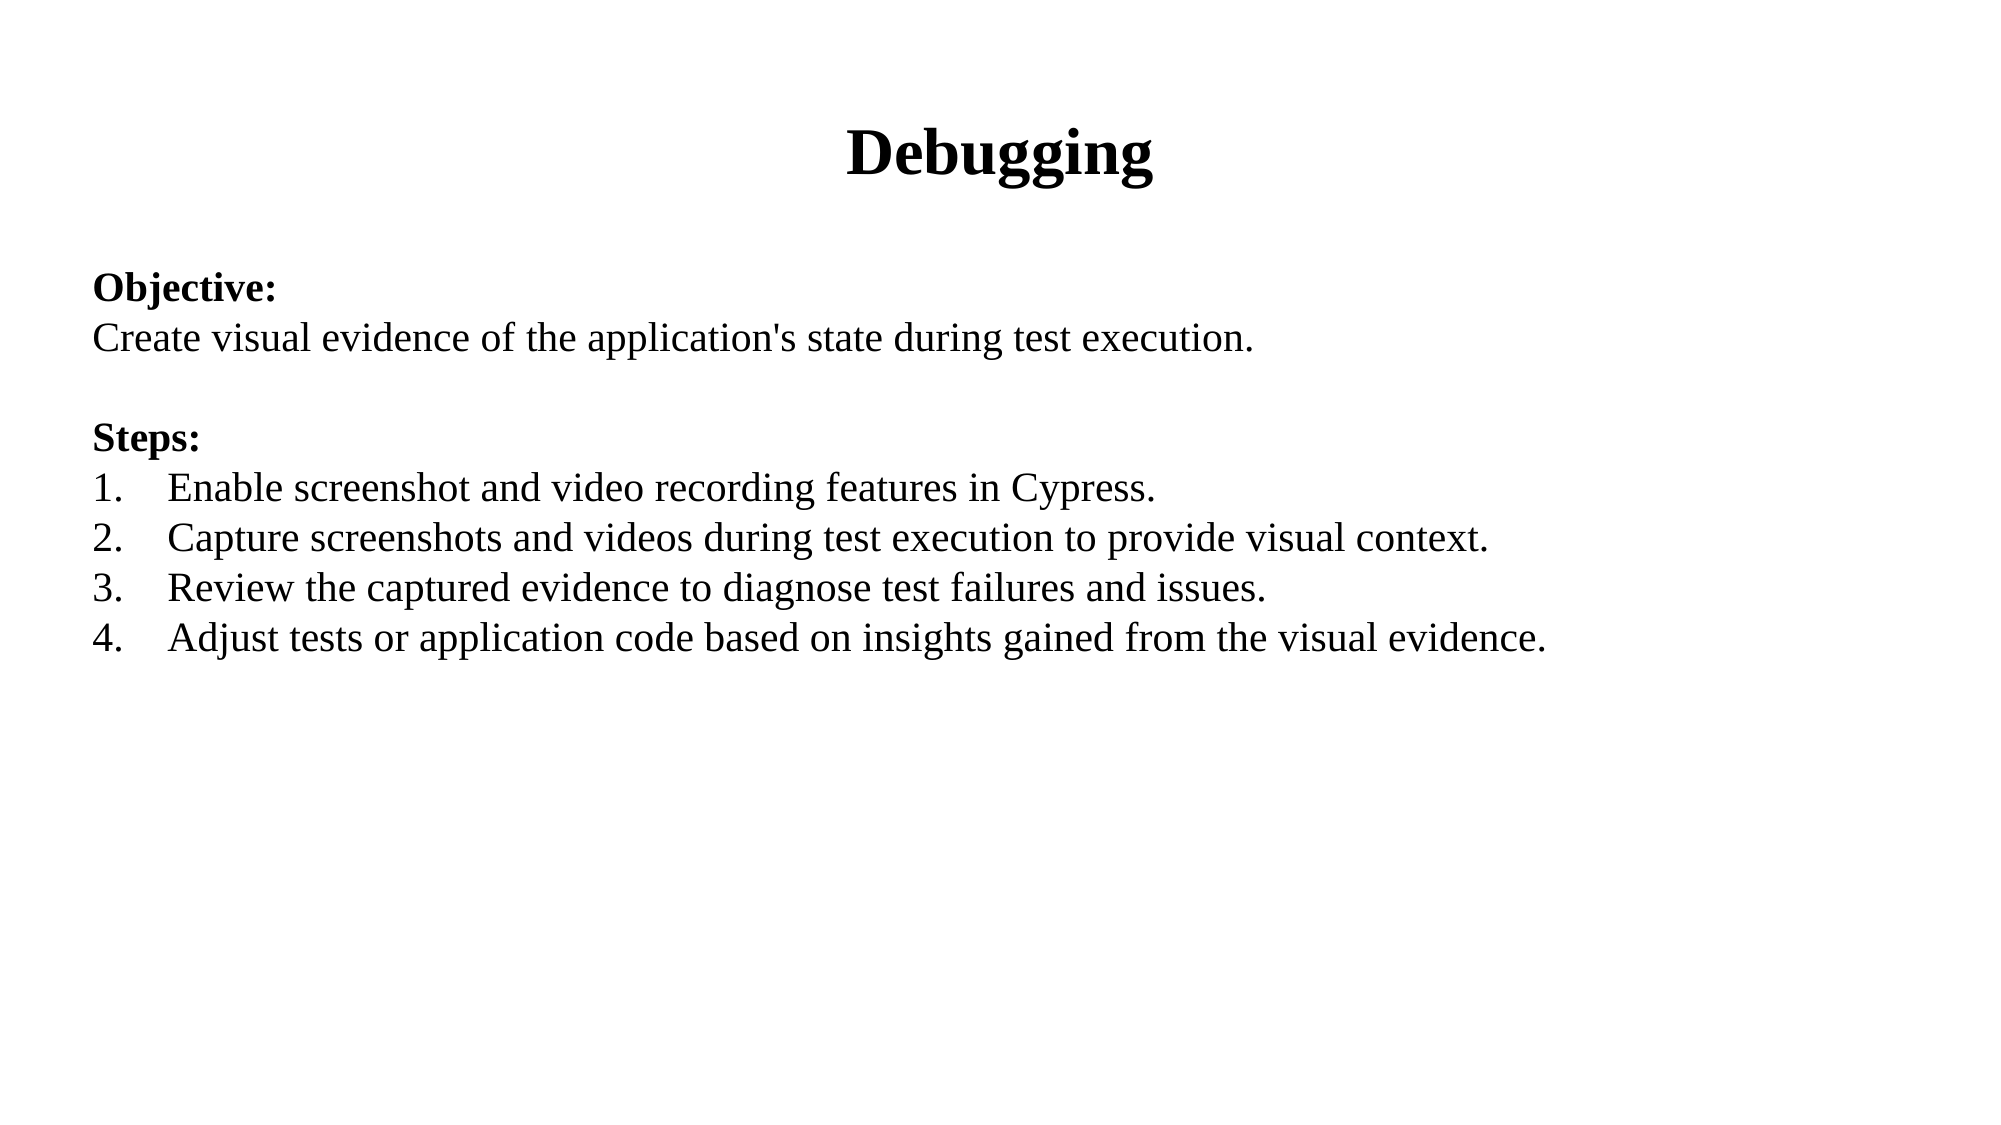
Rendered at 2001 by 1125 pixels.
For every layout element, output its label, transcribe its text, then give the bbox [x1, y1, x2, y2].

text_box Debugging [350, 109, 1650, 236]
text_box Objective: Create visual evidence of the application's state during test execution. Steps: Enable screenshot and video recording features in Cypress. Capture screenshots and videos during test execution to provide visual context. Review the captured evidence to diagnose test failures and issues. Adjust tests or application code based on insights gained from the visual evidence. [77, 252, 1923, 718]
